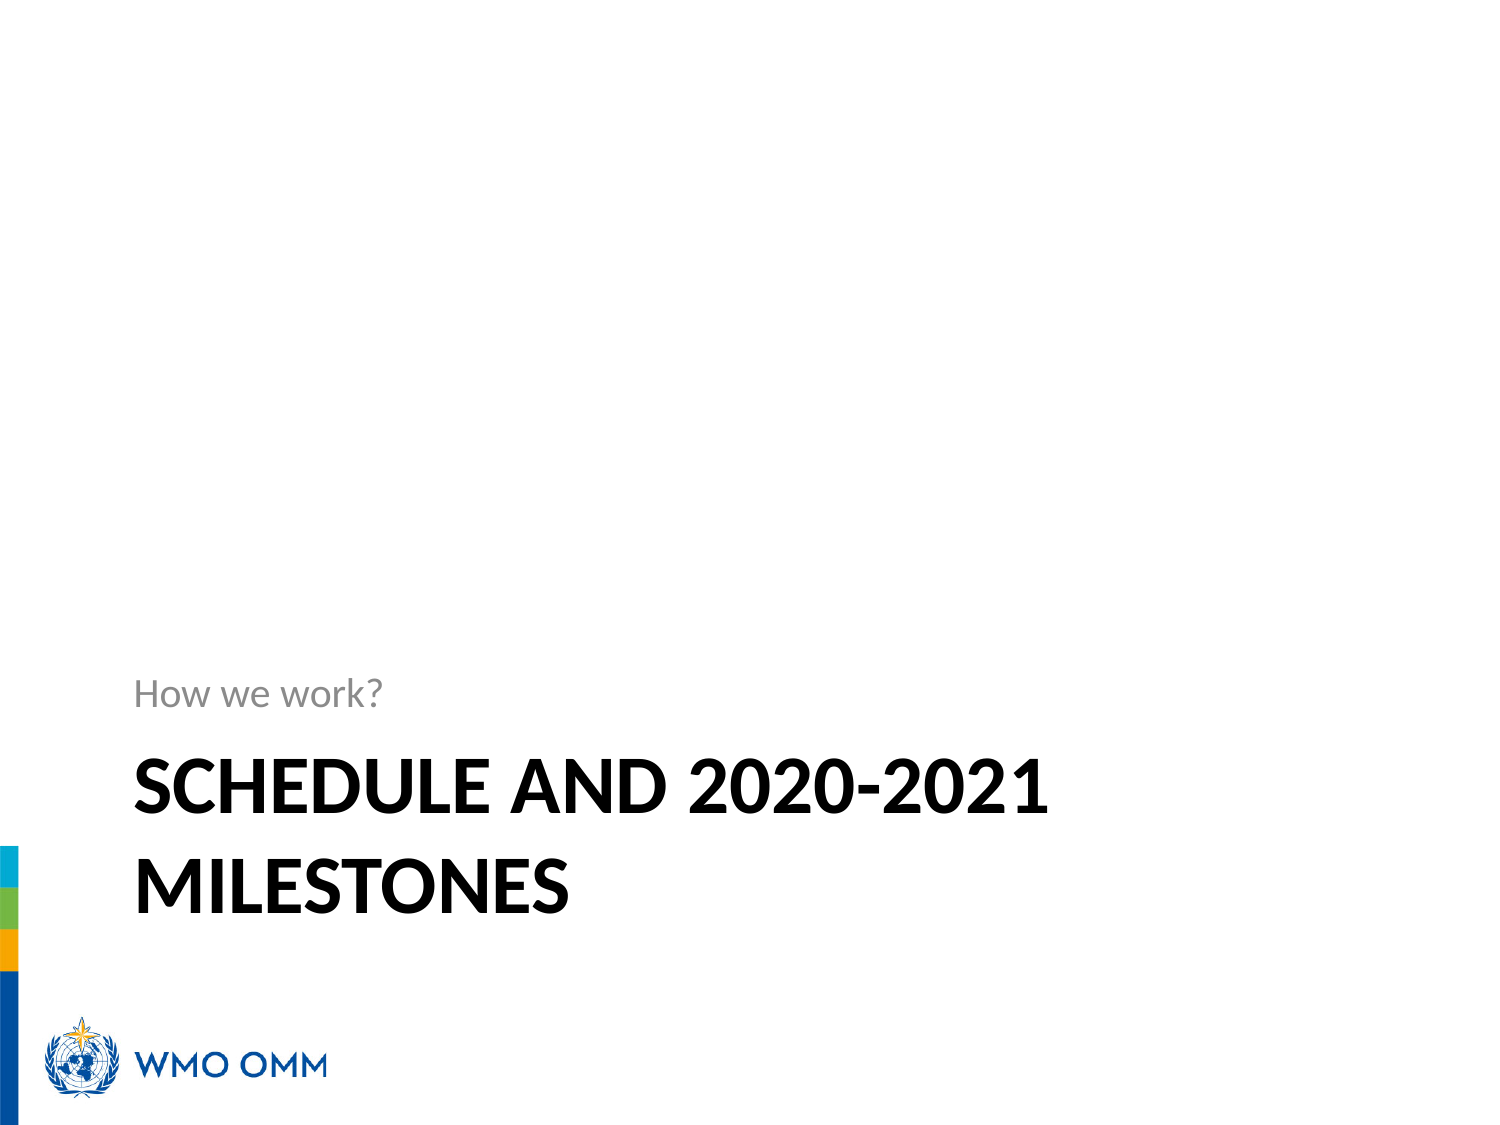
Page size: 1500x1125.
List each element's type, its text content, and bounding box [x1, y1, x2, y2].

title Schedule and 2020-2021 milestones [118, 723, 1394, 947]
list How we work? [118, 476, 1394, 723]
picture [0, 845, 327, 1125]
